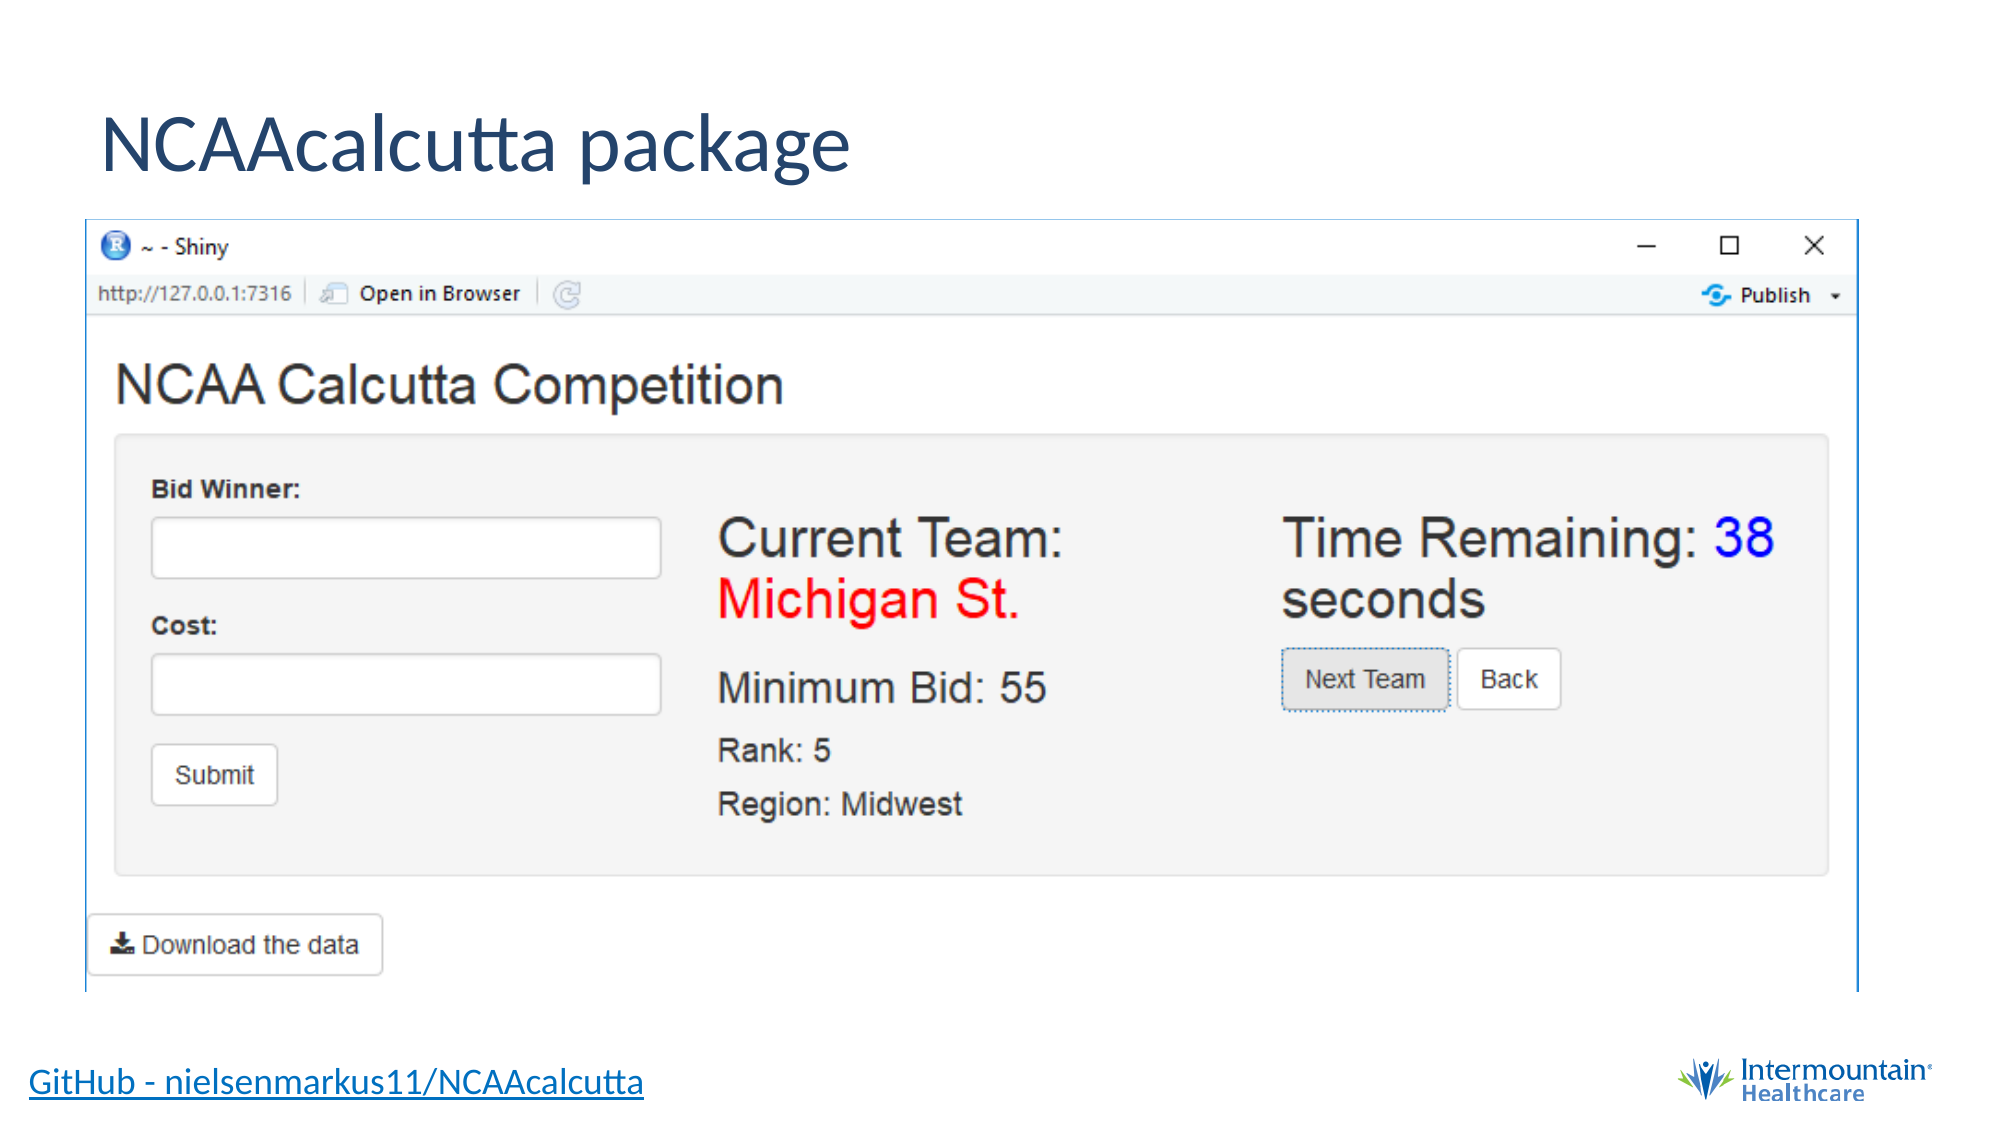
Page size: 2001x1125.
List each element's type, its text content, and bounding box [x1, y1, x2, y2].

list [85, 219, 1860, 992]
text_box GitHub - nielsenmarkus11/NCAAcalcutta [13, 1049, 1014, 1110]
title NCAAcalcutta package [85, 92, 1903, 186]
